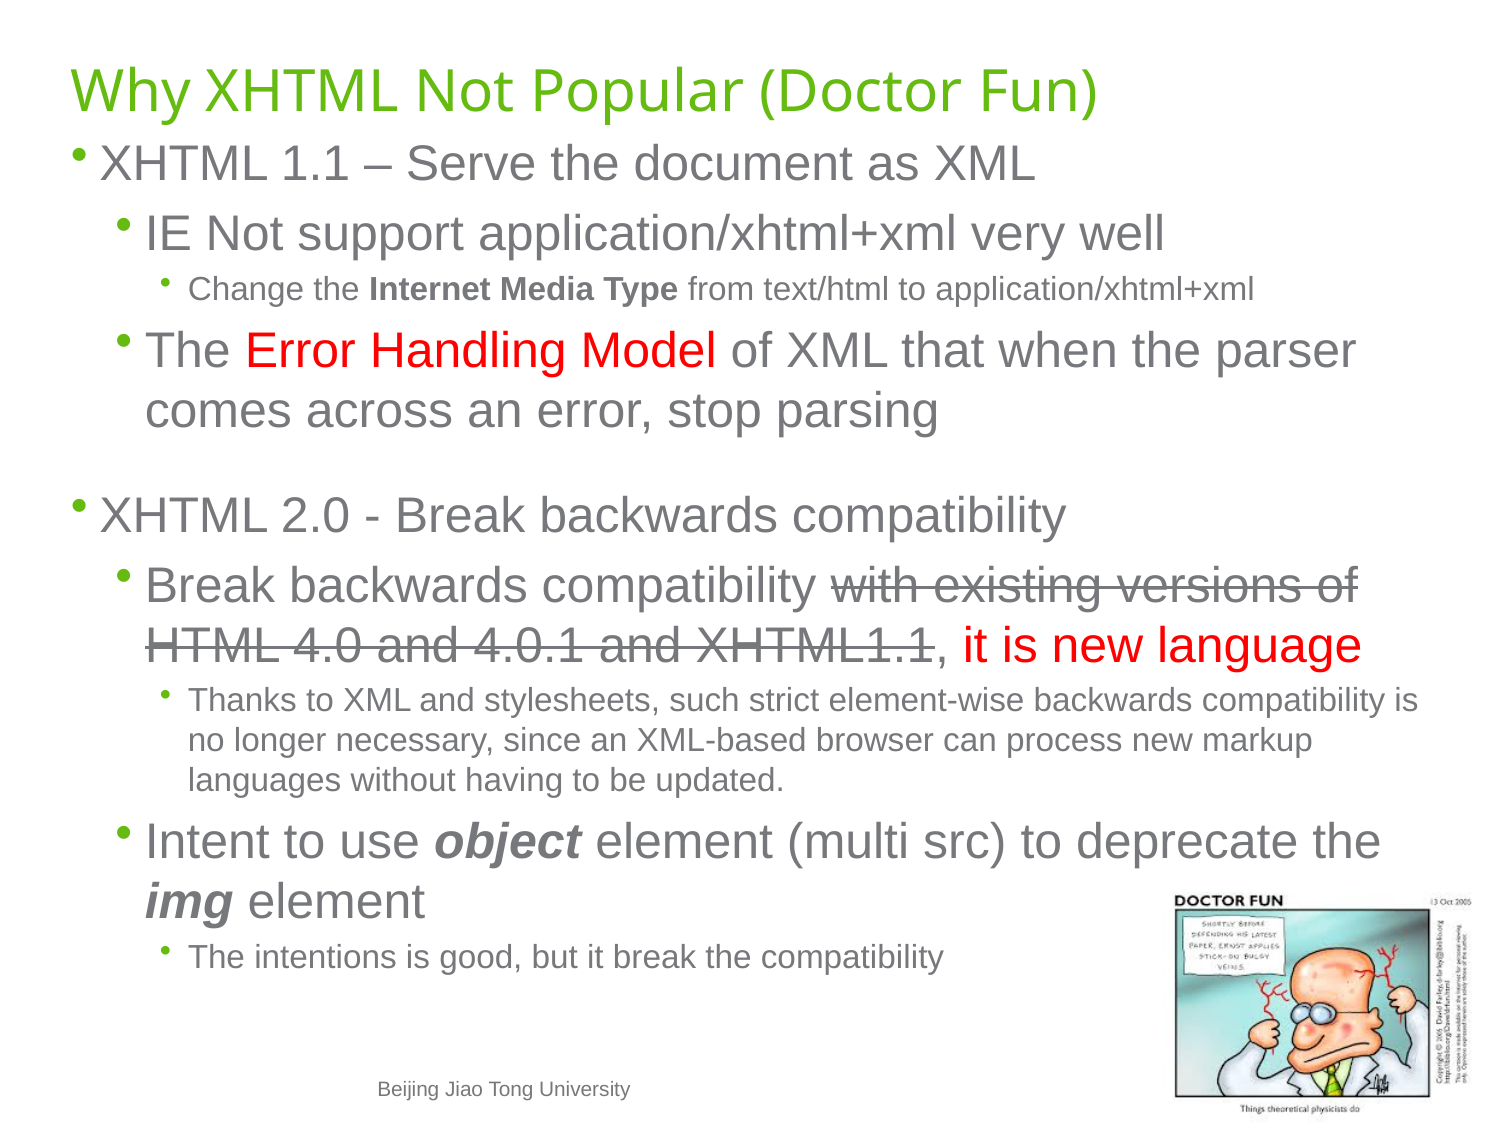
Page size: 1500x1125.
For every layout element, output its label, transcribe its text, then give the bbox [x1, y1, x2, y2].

picture [1163, 892, 1475, 1125]
list Beijing Jiao Tong University [263, 1075, 751, 1120]
title Why XHTML Not Popular (Doctor Fun) [70, 52, 1430, 130]
list XHTML 1.1 – Serve the document as XML IE Not support application/xhtml+xml very well Change the Internet Media Type from text/html to application/xhtml+xml The Error Handling Model of XML that when the parser comes across an error, stop parsing XHTML 2.0 - Break backwards compatibility Break backwards compatibility with existing versions of HTML 4.0 and 4.0.1 and XHTML1.1, it is new language Thanks to XML and stylesheets, such strict element-wise backwards compatibility is no longer necessary, since an XML-based browser can process new markup languages without having to be updated. Intent to use object element (multi src) to deprecate the img element The intentions is good, but it break the compatibility [70, 130, 1430, 1012]
